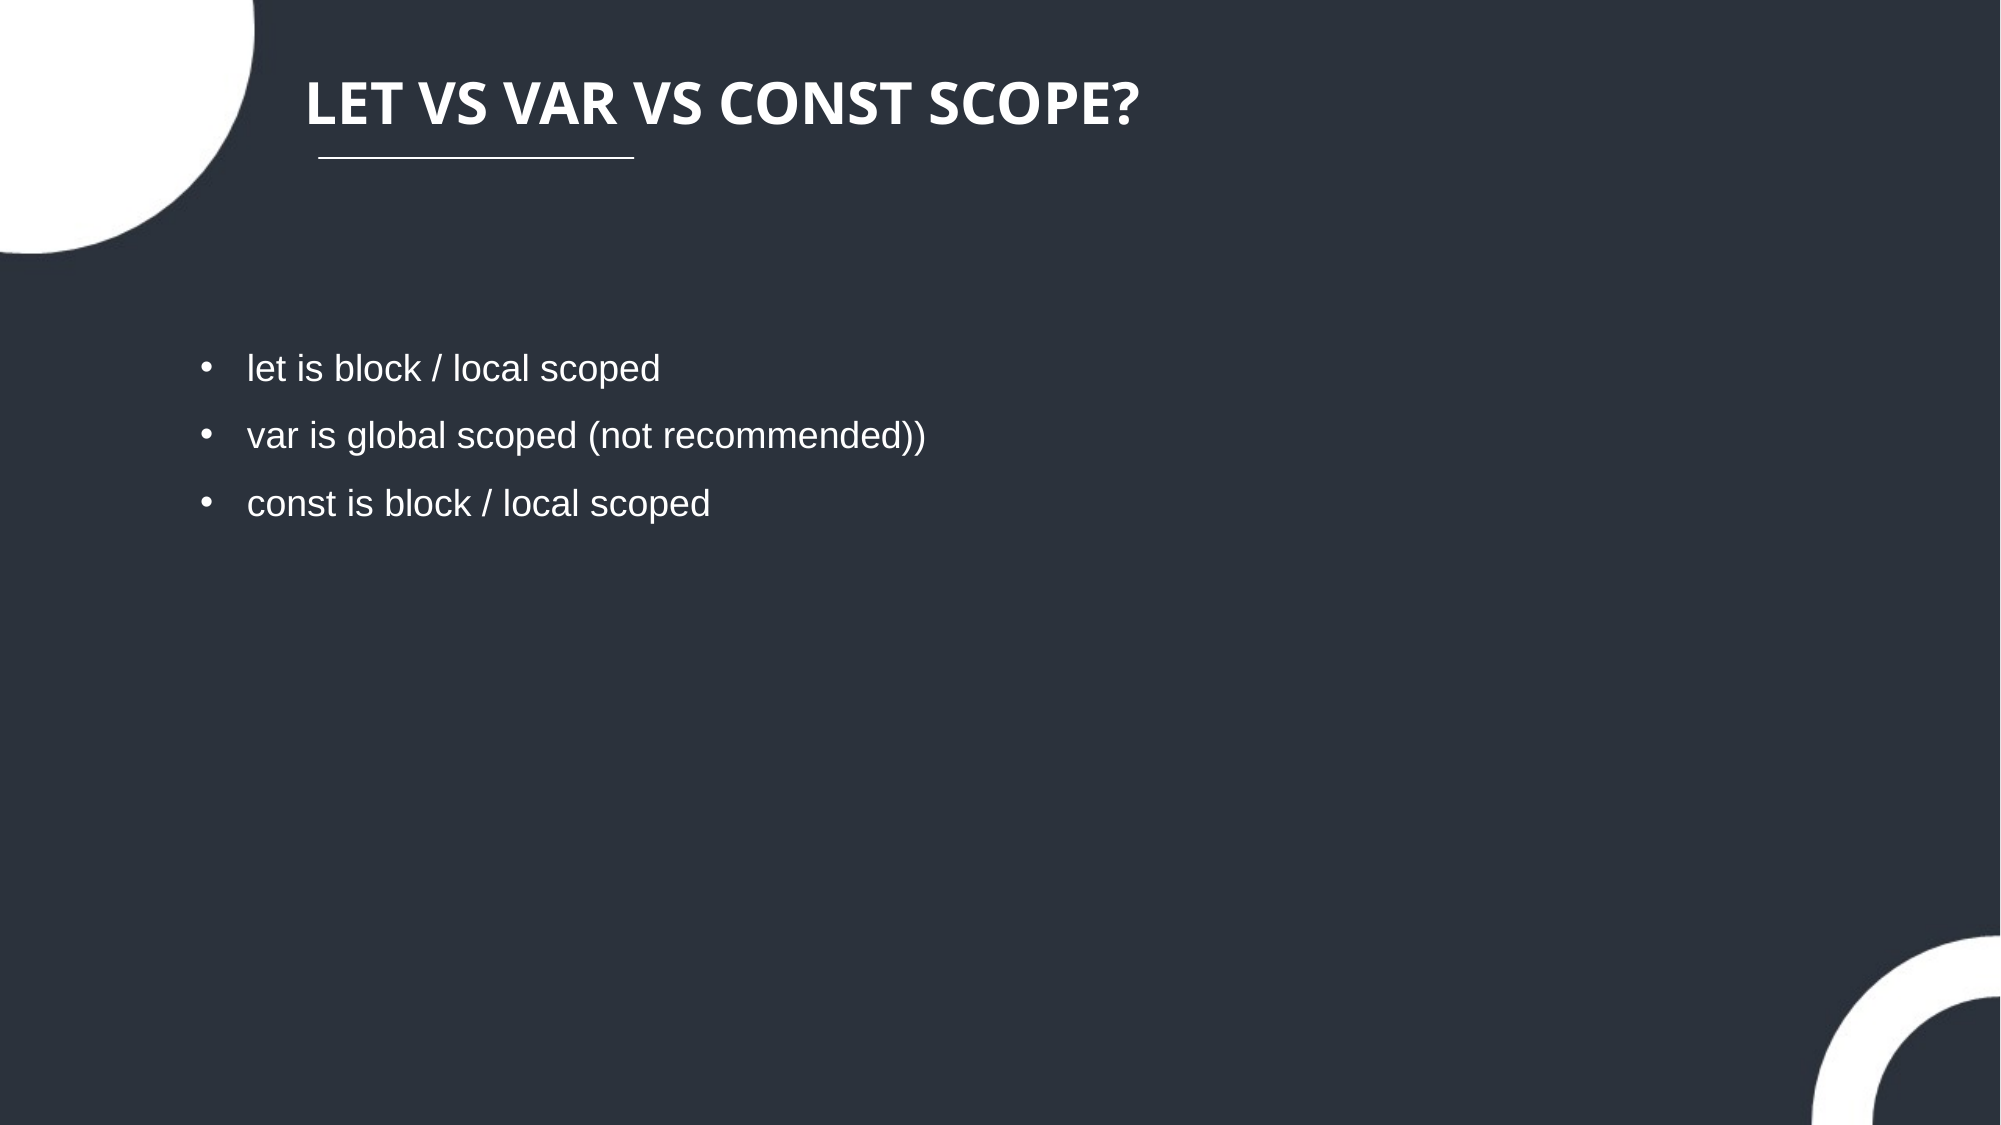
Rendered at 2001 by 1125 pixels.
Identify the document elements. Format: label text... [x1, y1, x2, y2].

picture [0, 0, 2001, 1125]
text_box let is block / local scoped var is global scoped (not recommended)) const is block / local scoped [185, 313, 1186, 531]
text_box LET VS VAR VS CONST SCOPE? [289, 59, 1987, 144]
